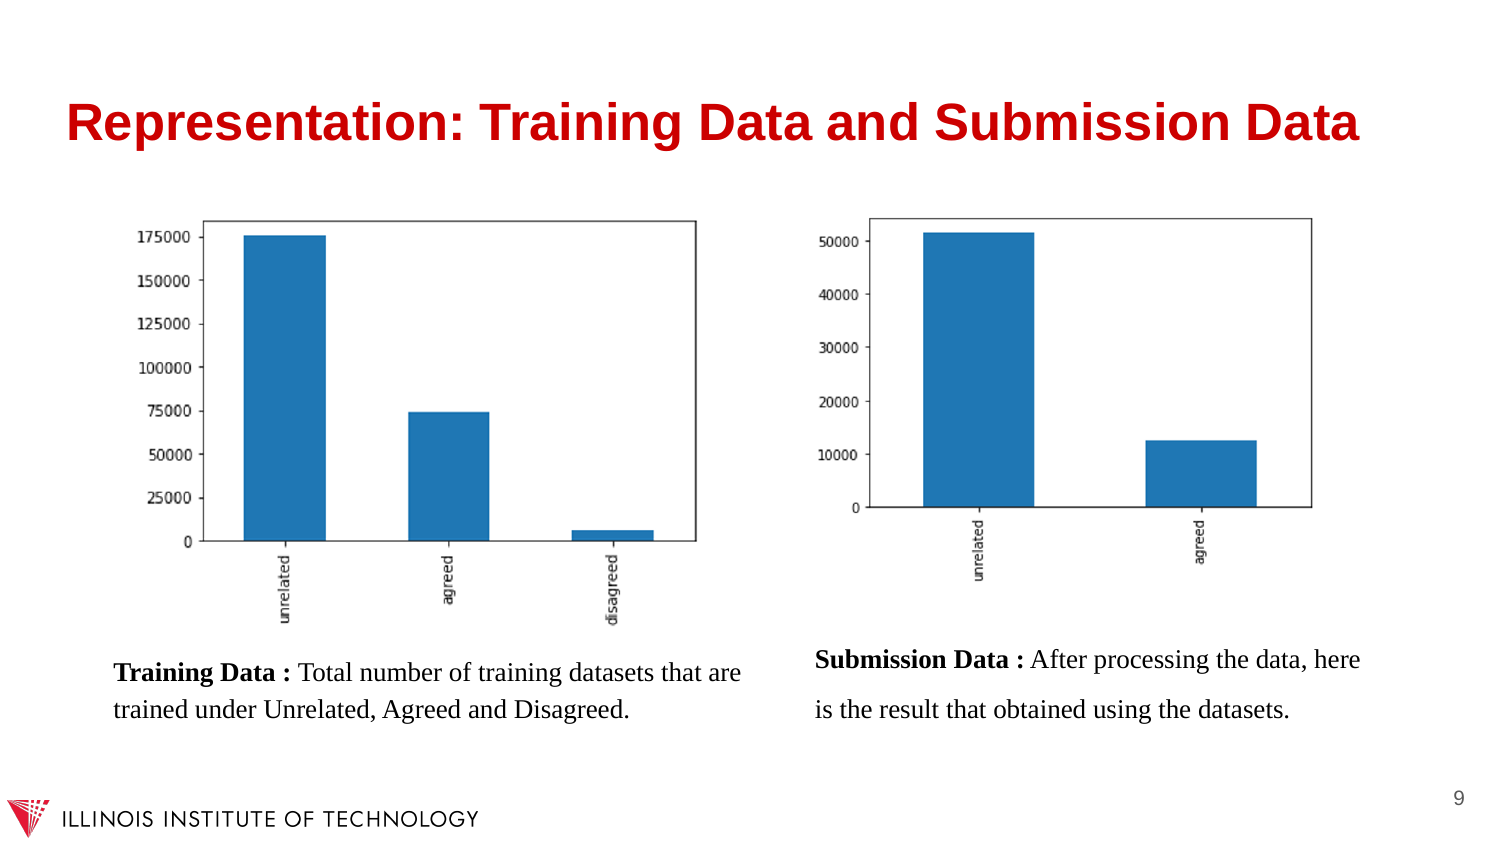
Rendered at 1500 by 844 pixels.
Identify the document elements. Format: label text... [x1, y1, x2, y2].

picture [124, 209, 705, 635]
slide_number ‹#› [1389, 764, 1480, 830]
text_box Training Data : Total number of training datasets that are trained under Unrelated, Agreed and Disagreed. [98, 634, 762, 739]
text_box Submission Data : After processing the data, here is the result that obtained using the datasets. [799, 621, 1379, 741]
picture [807, 209, 1320, 589]
picture [7, 800, 478, 838]
title Representation: Training Data and Submission Data [51, 72, 1449, 167]
